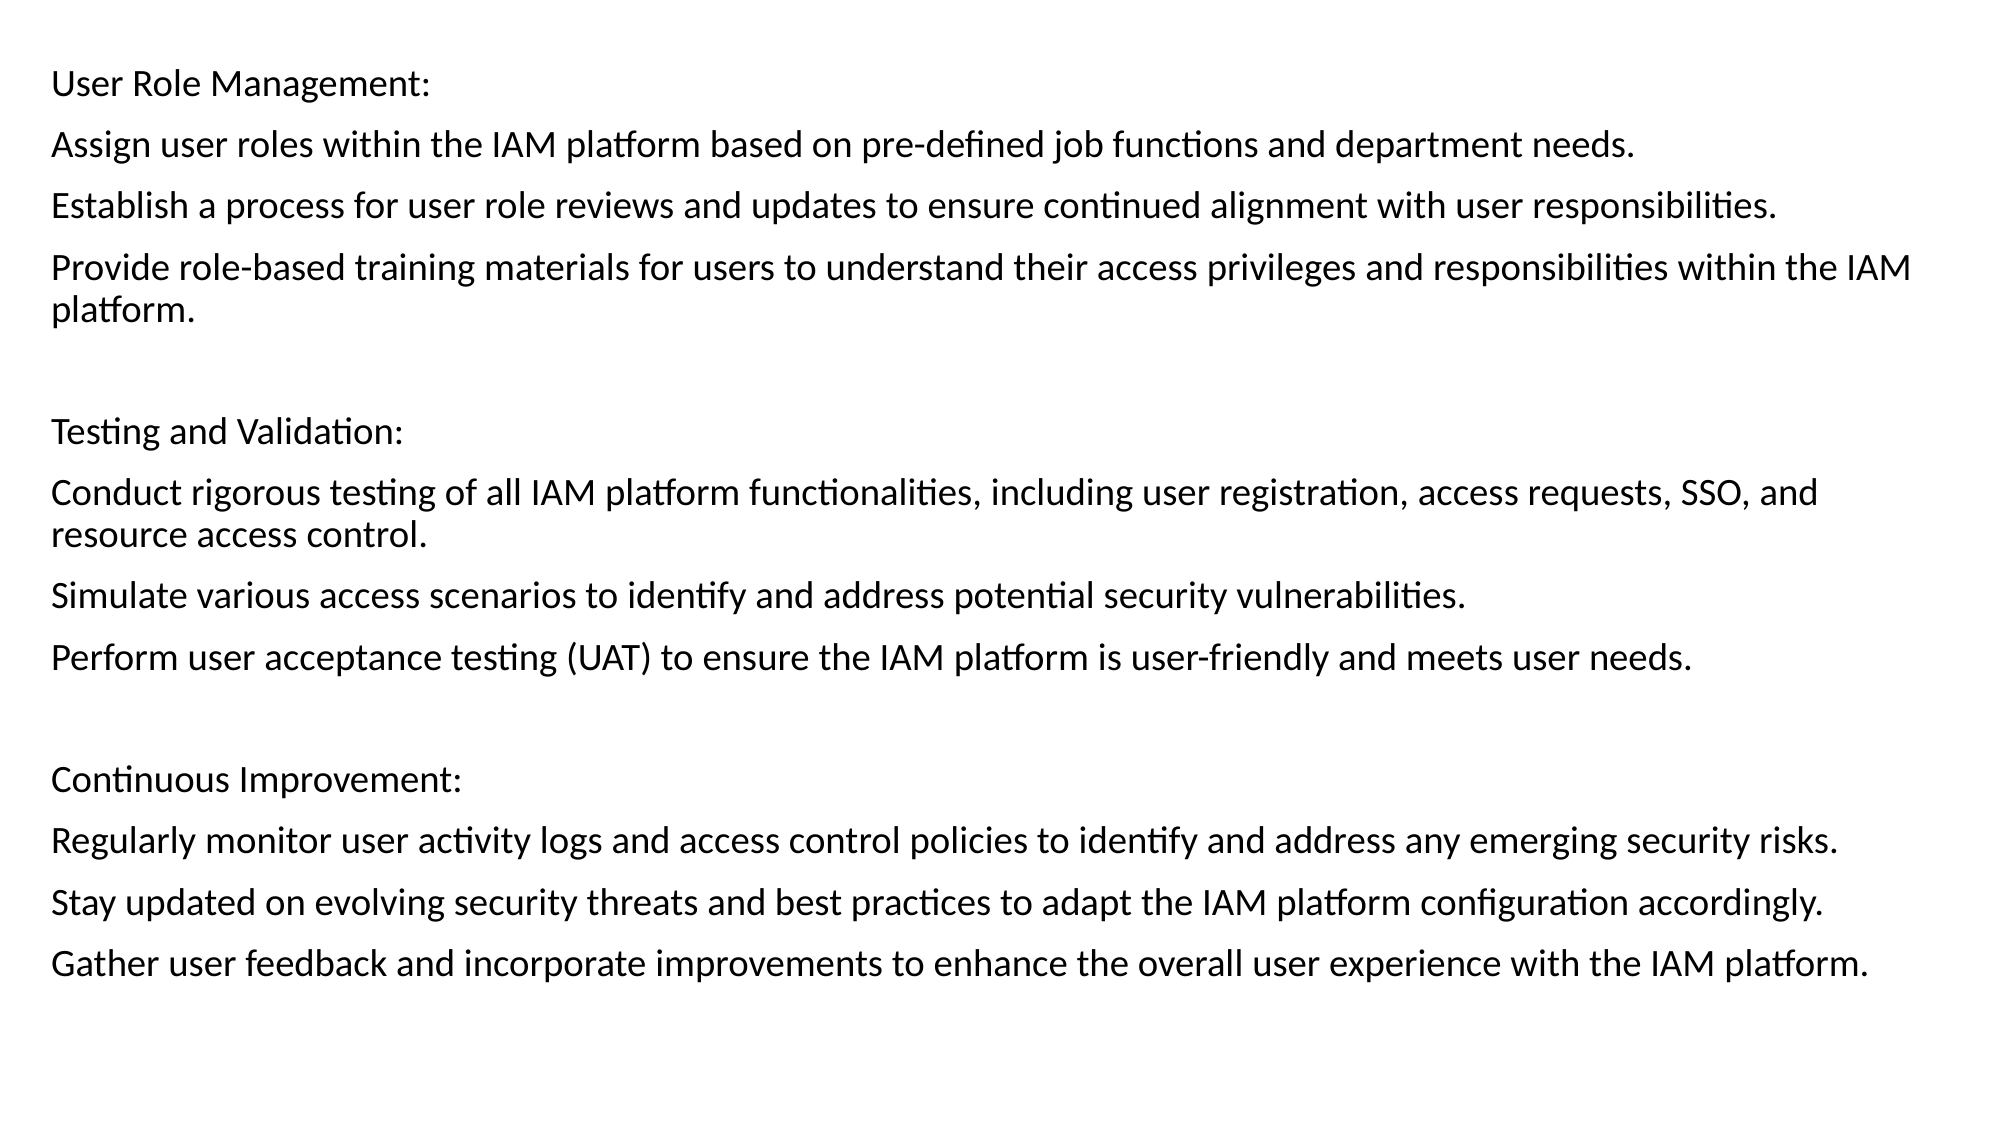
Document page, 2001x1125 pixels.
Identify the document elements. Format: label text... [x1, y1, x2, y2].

list User Role Management: Assign user roles within the IAM platform based on pre-defined job functions and department needs. Establish a process for user role reviews and updates to ensure continued alignment with user responsibilities. Provide role-based training materials for users to understand their access privileges and responsibilities within the IAM platform. Testing and Validation: Conduct rigorous testing of all IAM platform functionalities, including user registration, access requests, SSO, and resource access control. Simulate various access scenarios to identify and address potential security vulnerabilities. Perform user acceptance testing (UAT) to ensure the IAM platform is user-friendly and meets user needs. Continuous Improvement: Regularly monitor user activity logs and access control policies to identify and address any emerging security risks. Stay updated on evolving security threats and best practices to adapt the IAM platform configuration accordingly. Gather user feedback and incorporate improvements to enhance the overall user experience with the IAM platform. [36, 55, 1964, 1007]
